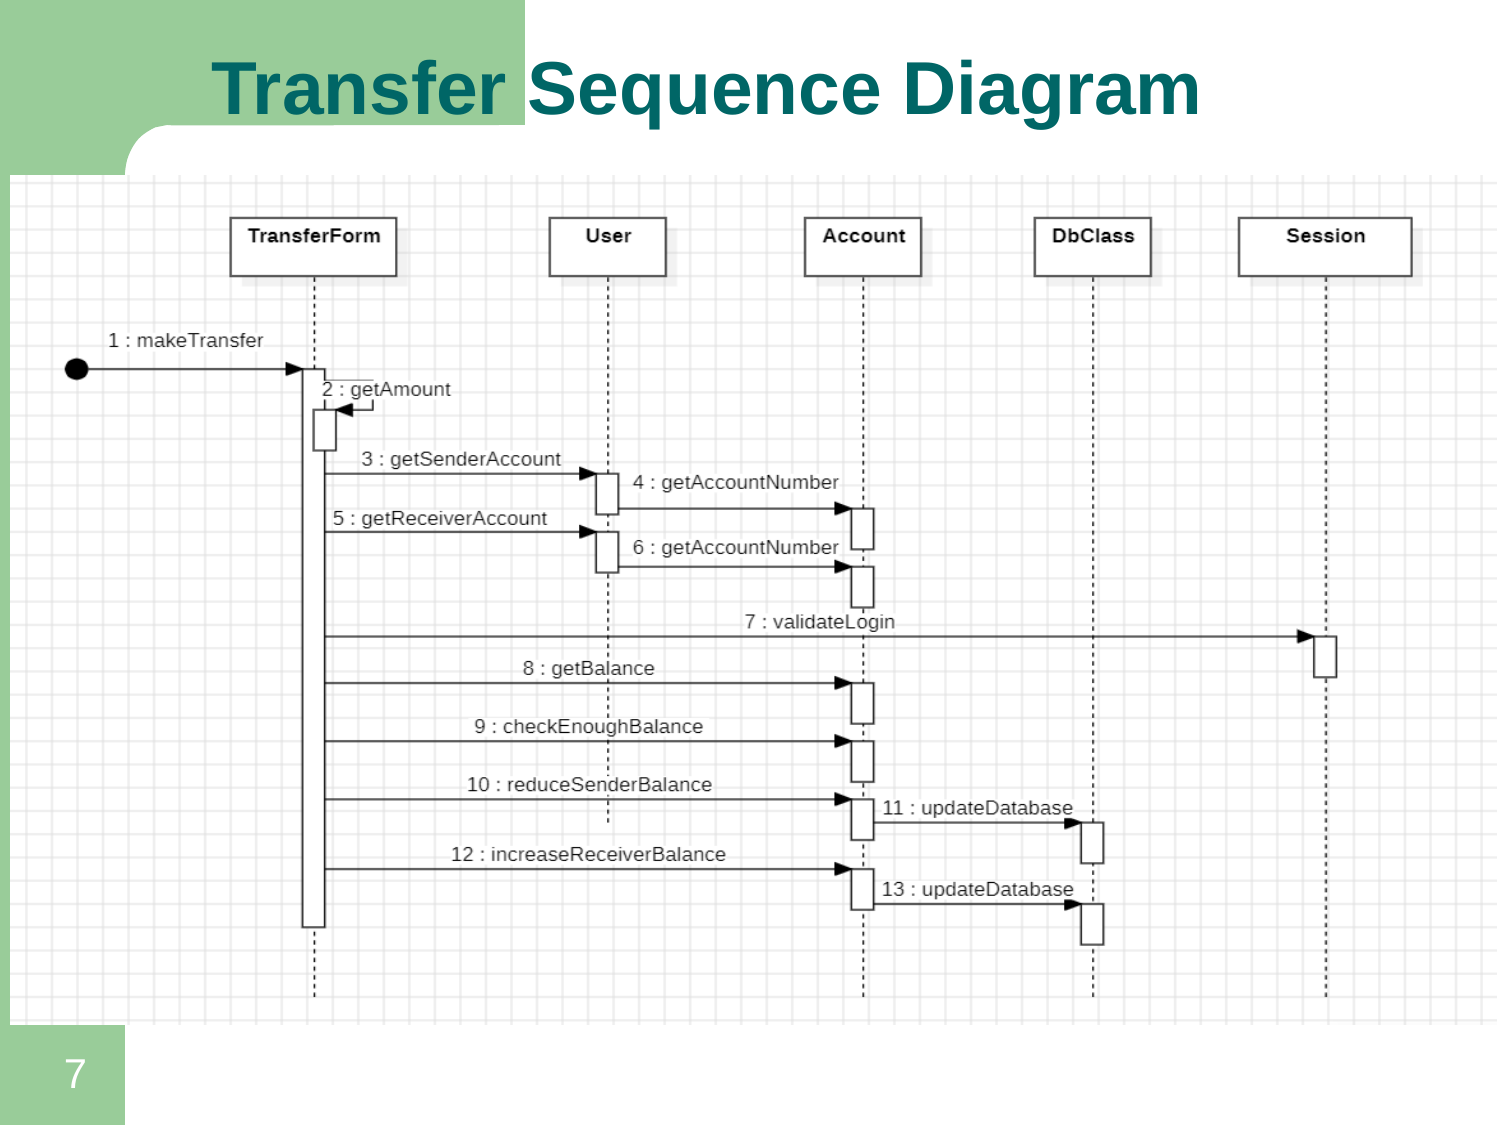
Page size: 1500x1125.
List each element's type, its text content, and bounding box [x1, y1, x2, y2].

slide_number 7 [13, 1025, 138, 1105]
title Transfer Sequence Diagram [196, 0, 1496, 139]
picture [10, 175, 1497, 1025]
